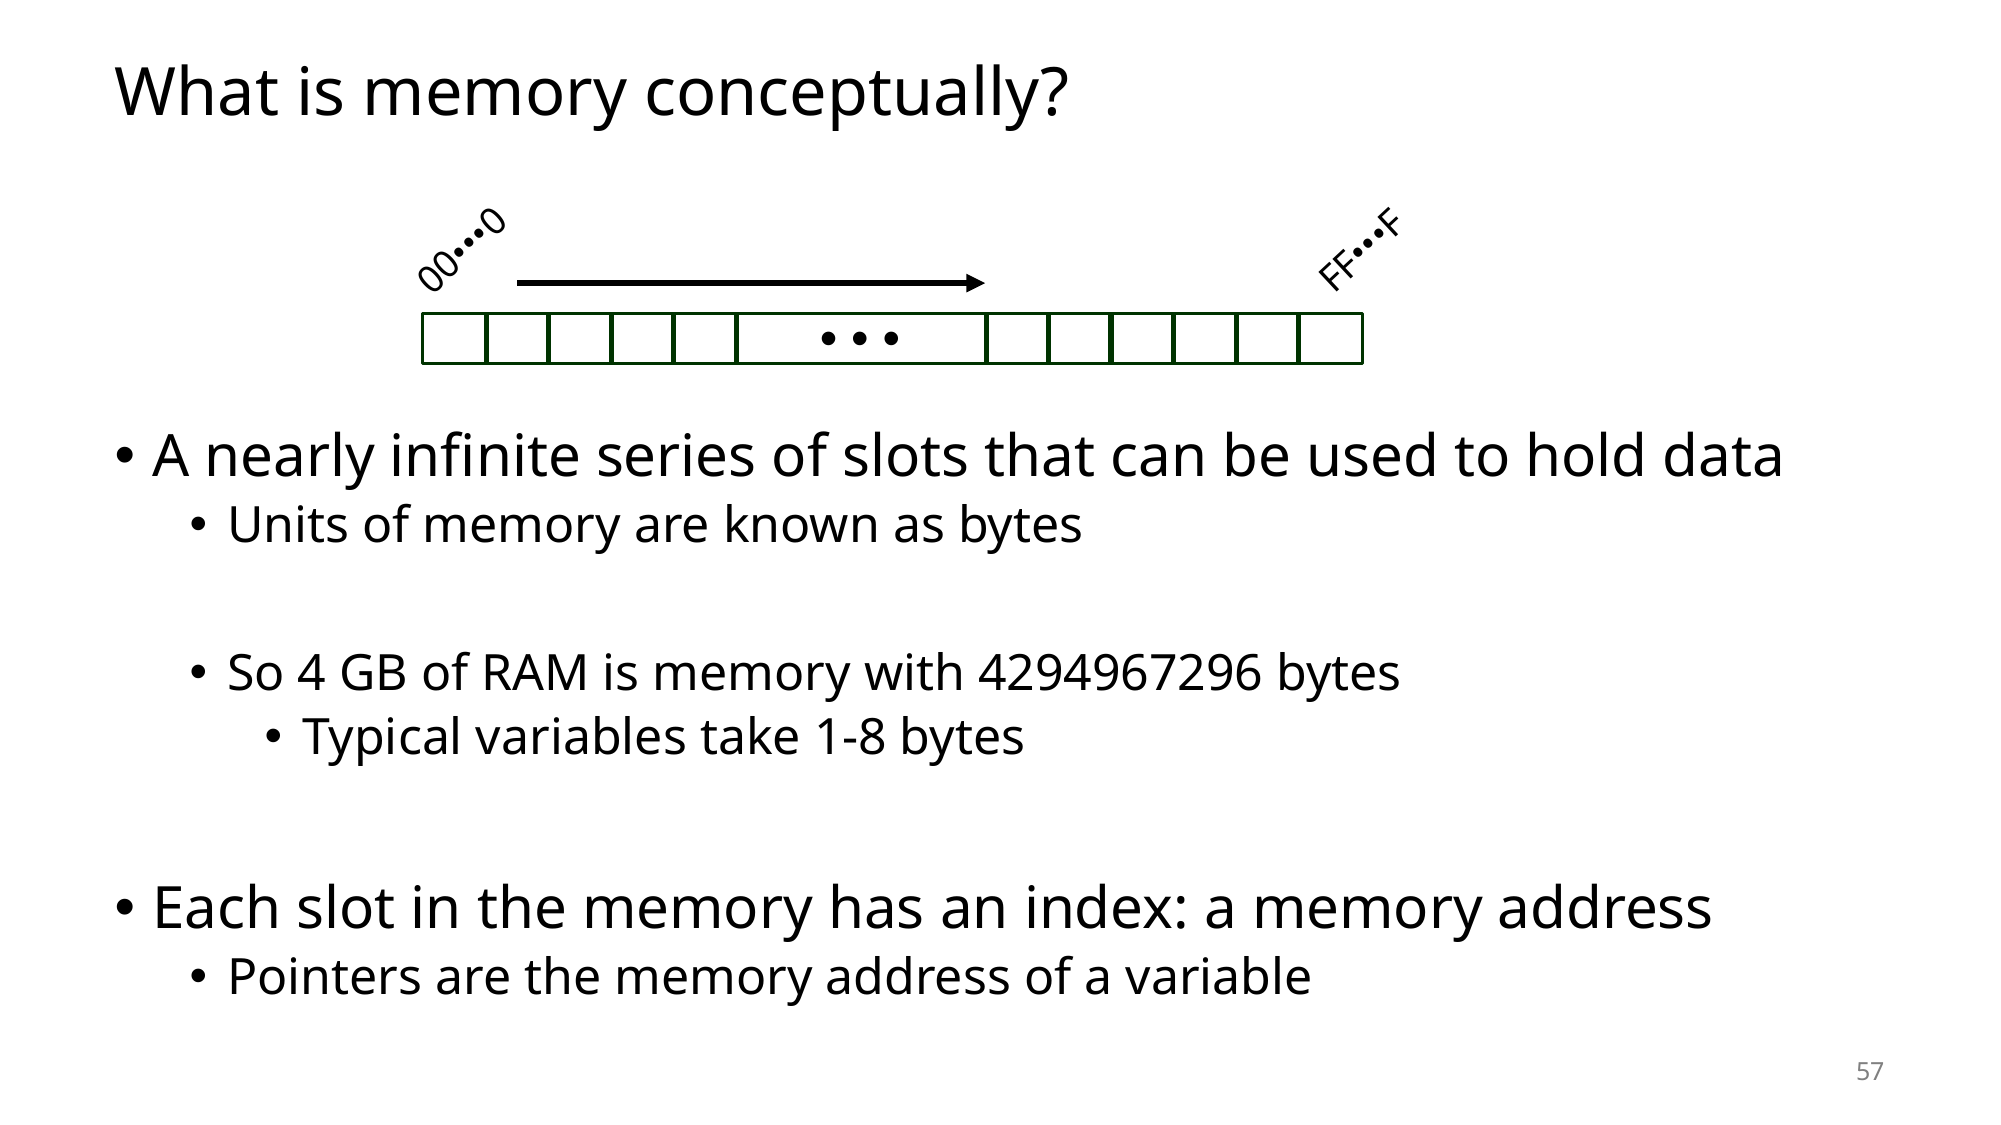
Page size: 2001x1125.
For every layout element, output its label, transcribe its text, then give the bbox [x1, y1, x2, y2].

title What is memory conceptually? [99, 37, 1900, 150]
list A nearly infinite series of slots that can be used to hold data Units of memory are known as bytes So 4 GB of RAM is memory with 4294967296 bytes Typical variables take 1-8 bytes Each slot in the memory has an index: a memory address Pointers are the memory address of a variable [99, 418, 1900, 1013]
slide_number 57 [1749, 1042, 1900, 1103]
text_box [386, 222, 1440, 382]
